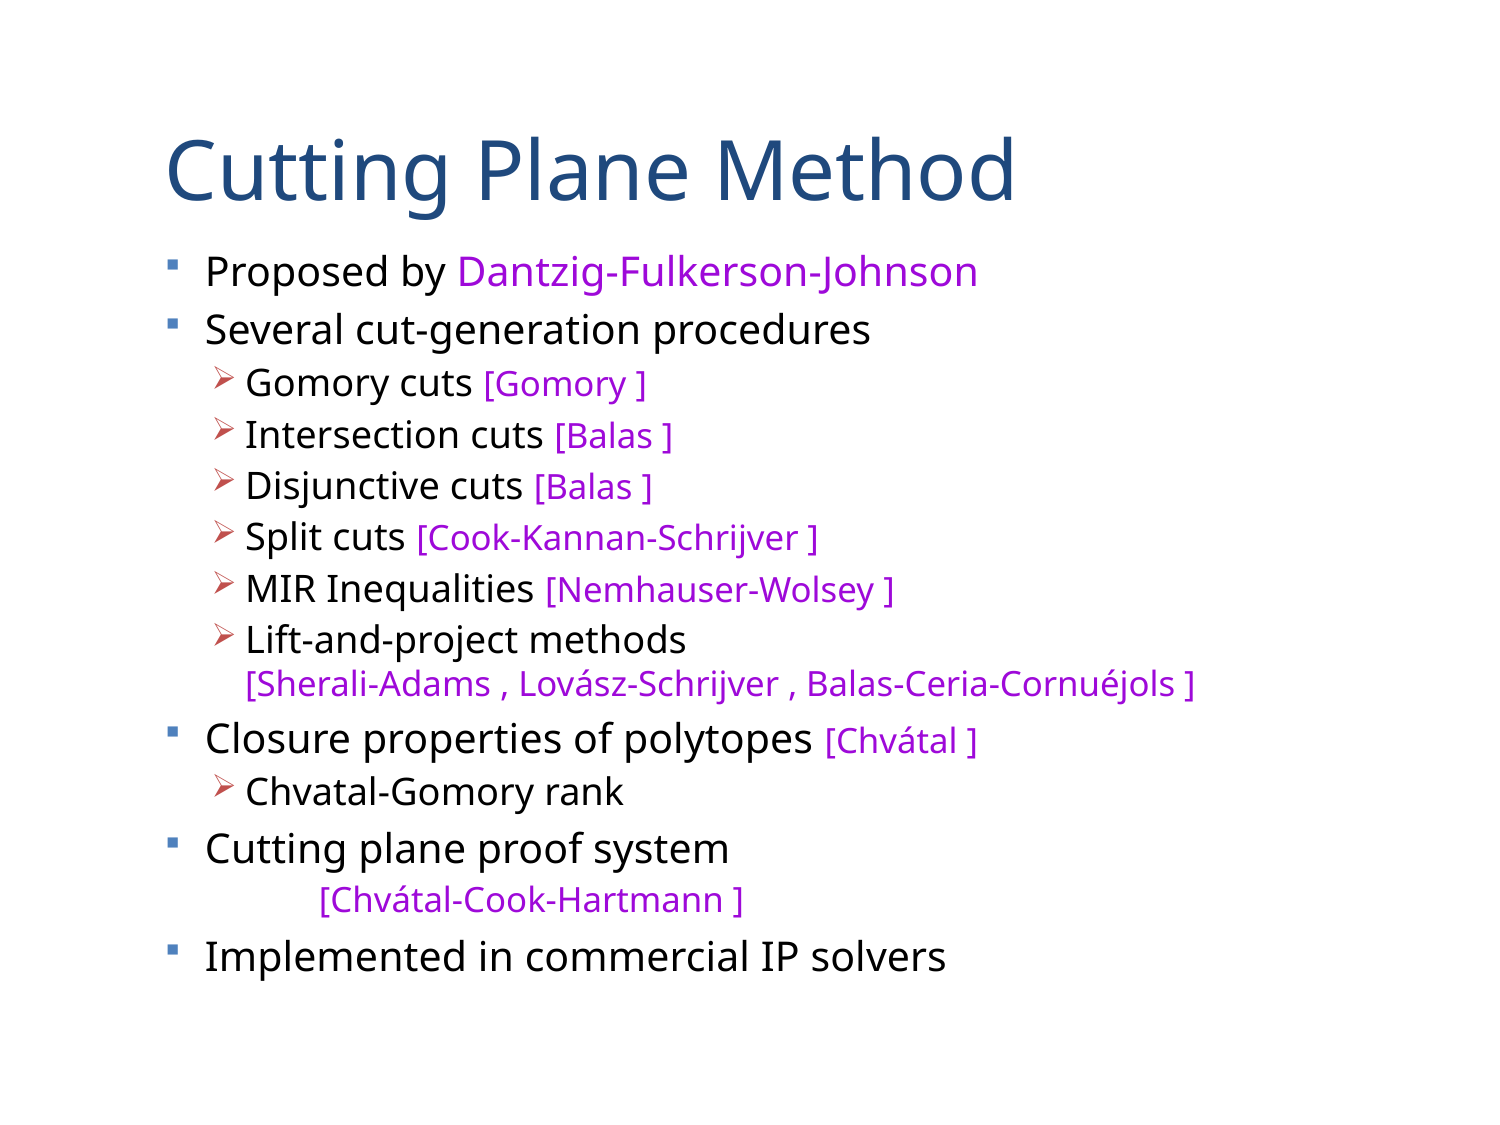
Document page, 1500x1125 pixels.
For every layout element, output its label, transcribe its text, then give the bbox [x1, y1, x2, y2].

title Cutting Plane Method [150, 45, 1425, 233]
